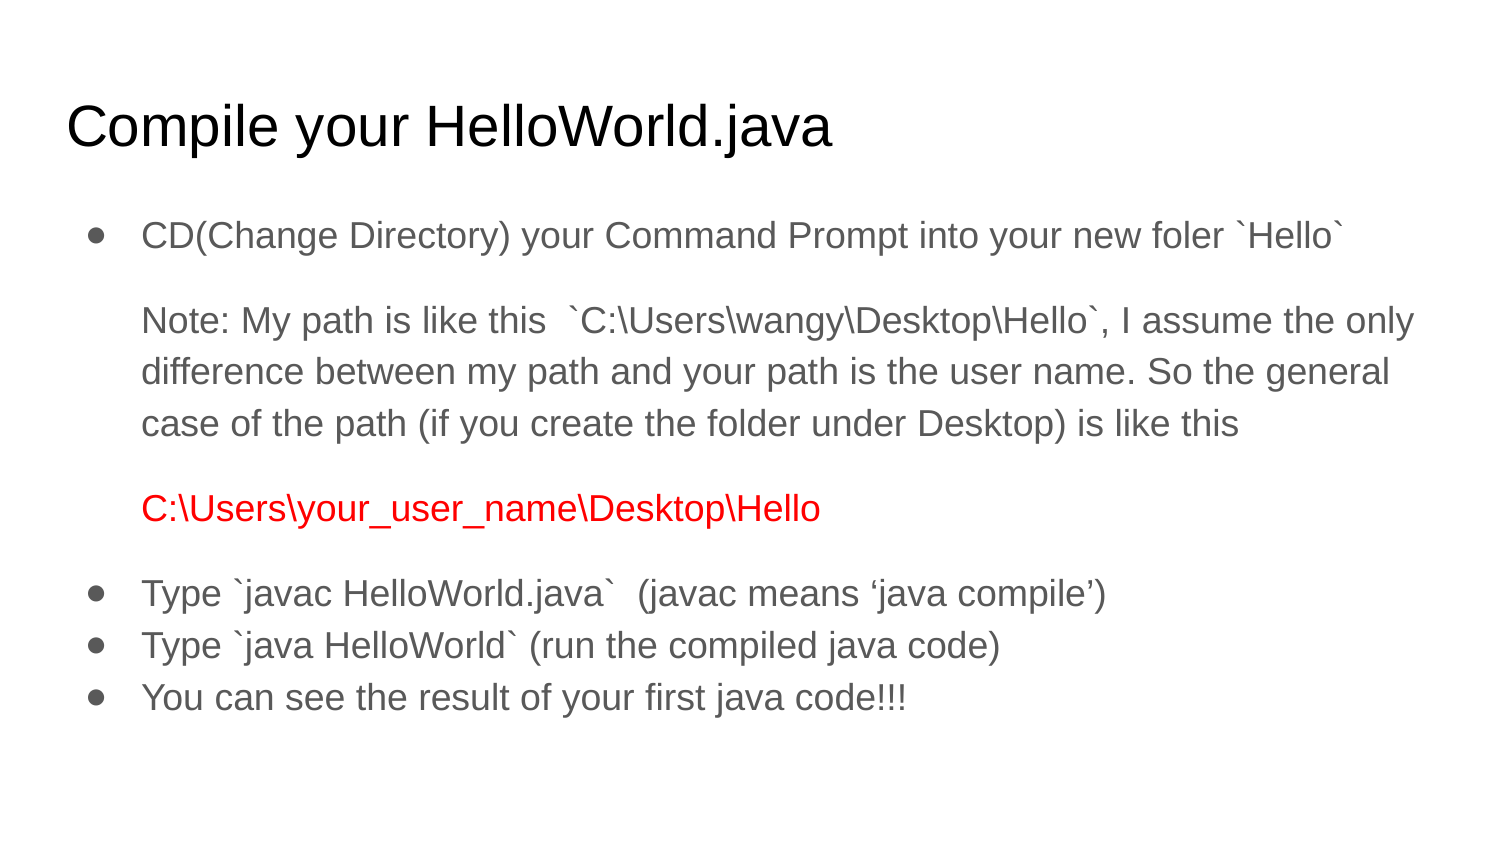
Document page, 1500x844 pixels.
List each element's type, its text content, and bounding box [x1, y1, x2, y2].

list CD(Change Directory) your Command Prompt into your new foler `Hello` Note: My path is like this `C:\Users\wangy\Desktop\Hello`, I assume the only difference between my path and your path is the user name. So the general case of the path (if you create the folder under Desktop) is like this C:\Users\your_user_name\Desktop\Hello Type `javac HelloWorld.java` (javac means ‘java compile’) Type `java HelloWorld` (run the compiled java code) You can see the result of your first java code!!! [51, 189, 1449, 750]
title Compile your HelloWorld.java [51, 72, 1449, 167]
